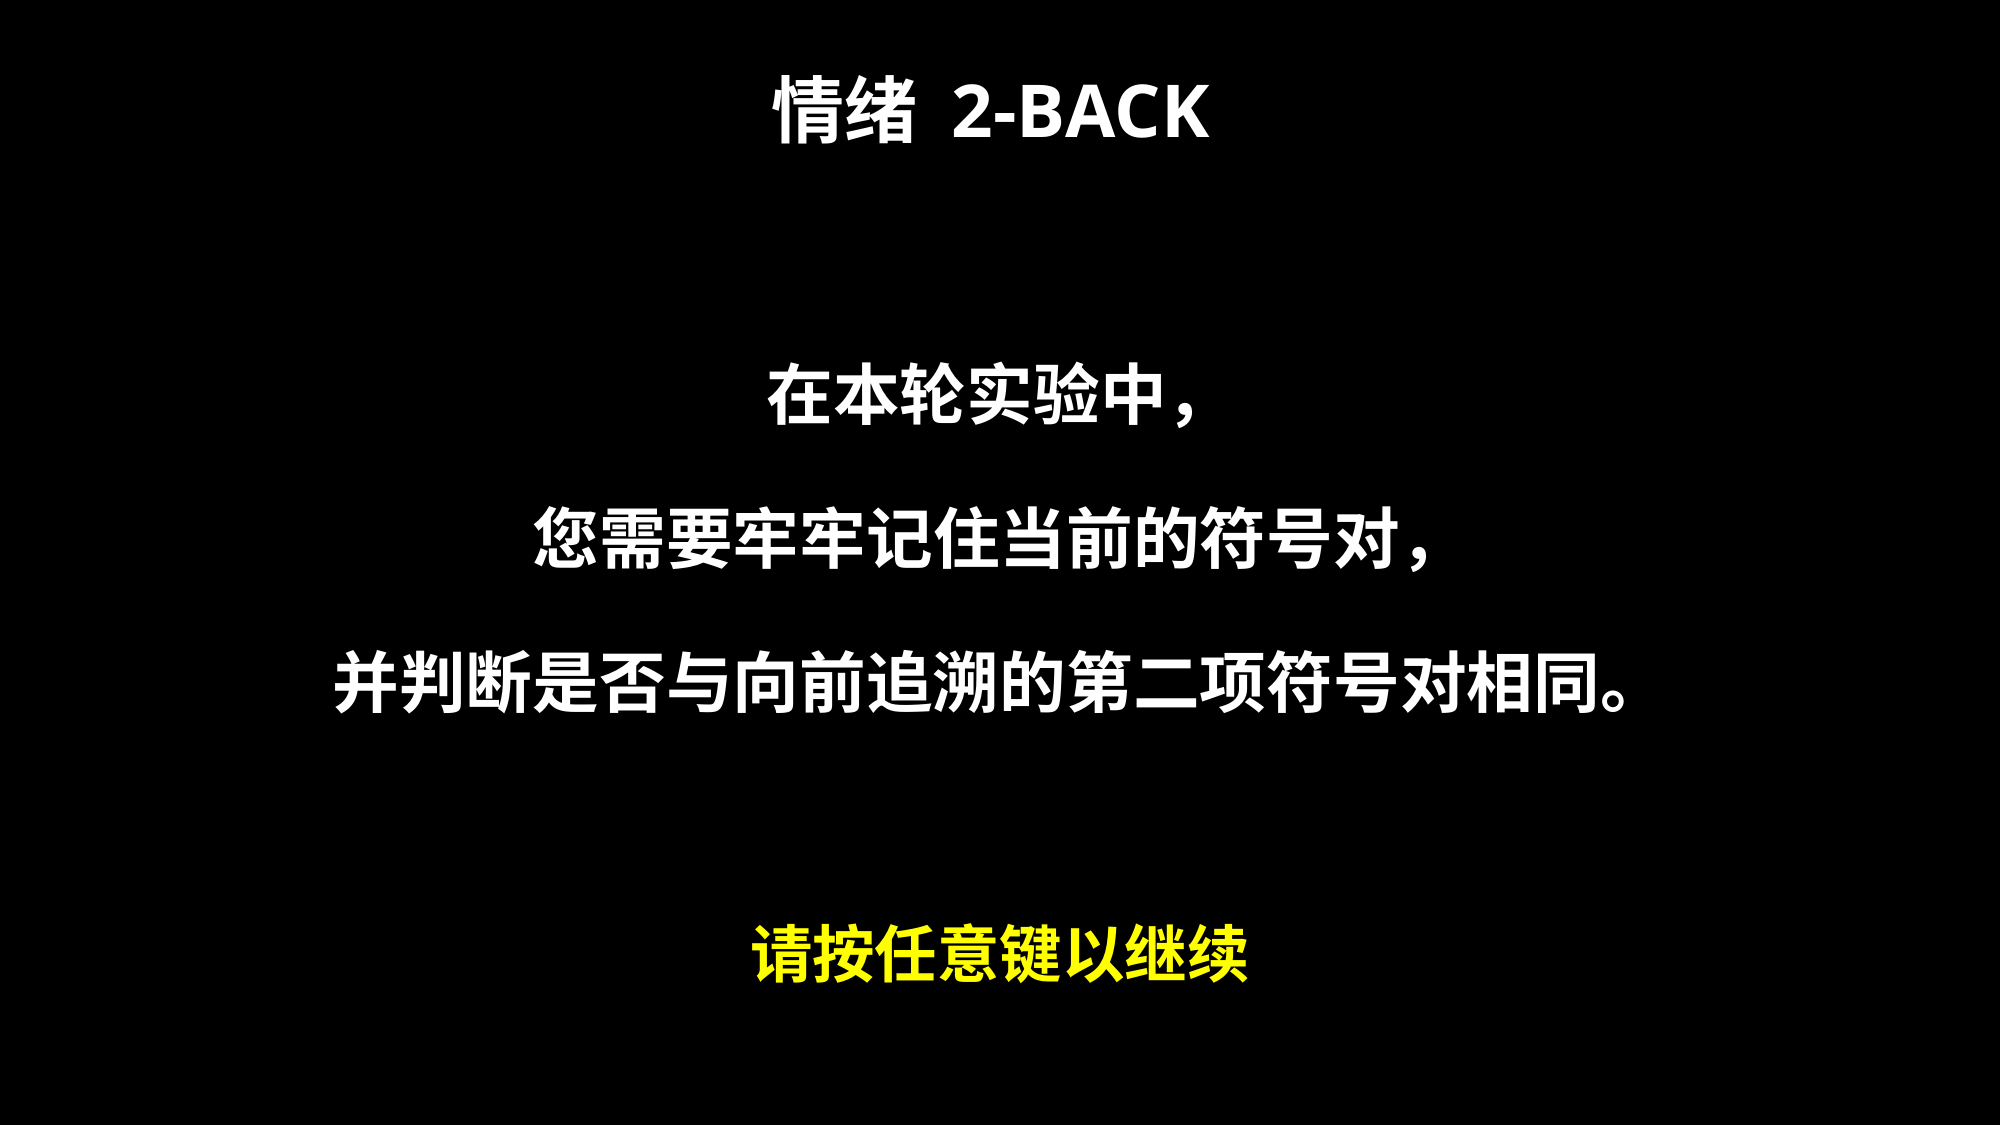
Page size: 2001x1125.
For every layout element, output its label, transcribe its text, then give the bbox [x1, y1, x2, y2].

text_box 请按任意键以继续 [500, 907, 1500, 998]
text_box 情绪 2-BACK [275, 57, 1725, 160]
title 在本轮实验中， 您需要牢牢记住当前的符号对， 并判断是否与向前追溯的第二项符号对相同。 [249, 338, 1750, 730]
